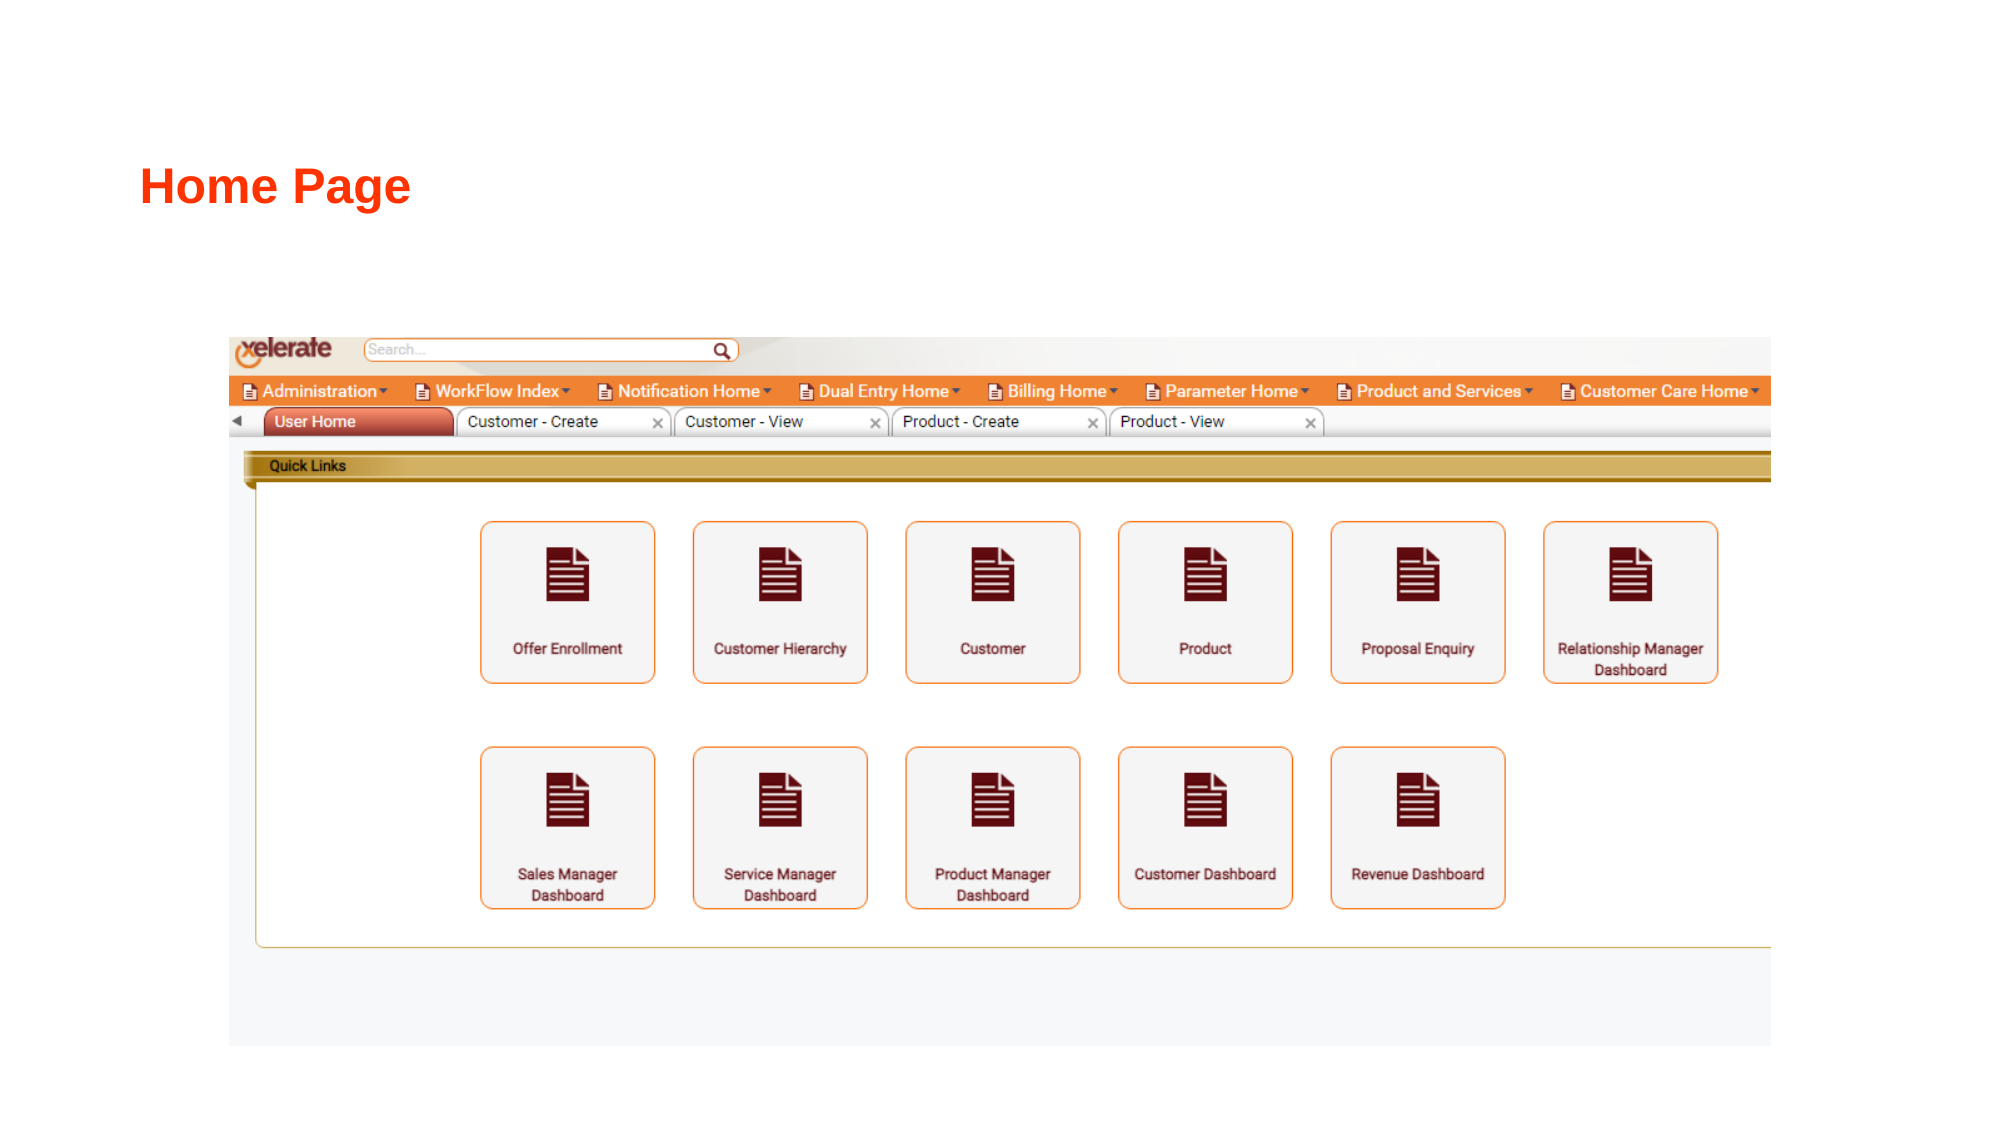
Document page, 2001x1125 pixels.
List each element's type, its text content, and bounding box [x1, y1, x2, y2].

text_box Home Page [124, 145, 1125, 221]
picture [229, 337, 1771, 1046]
